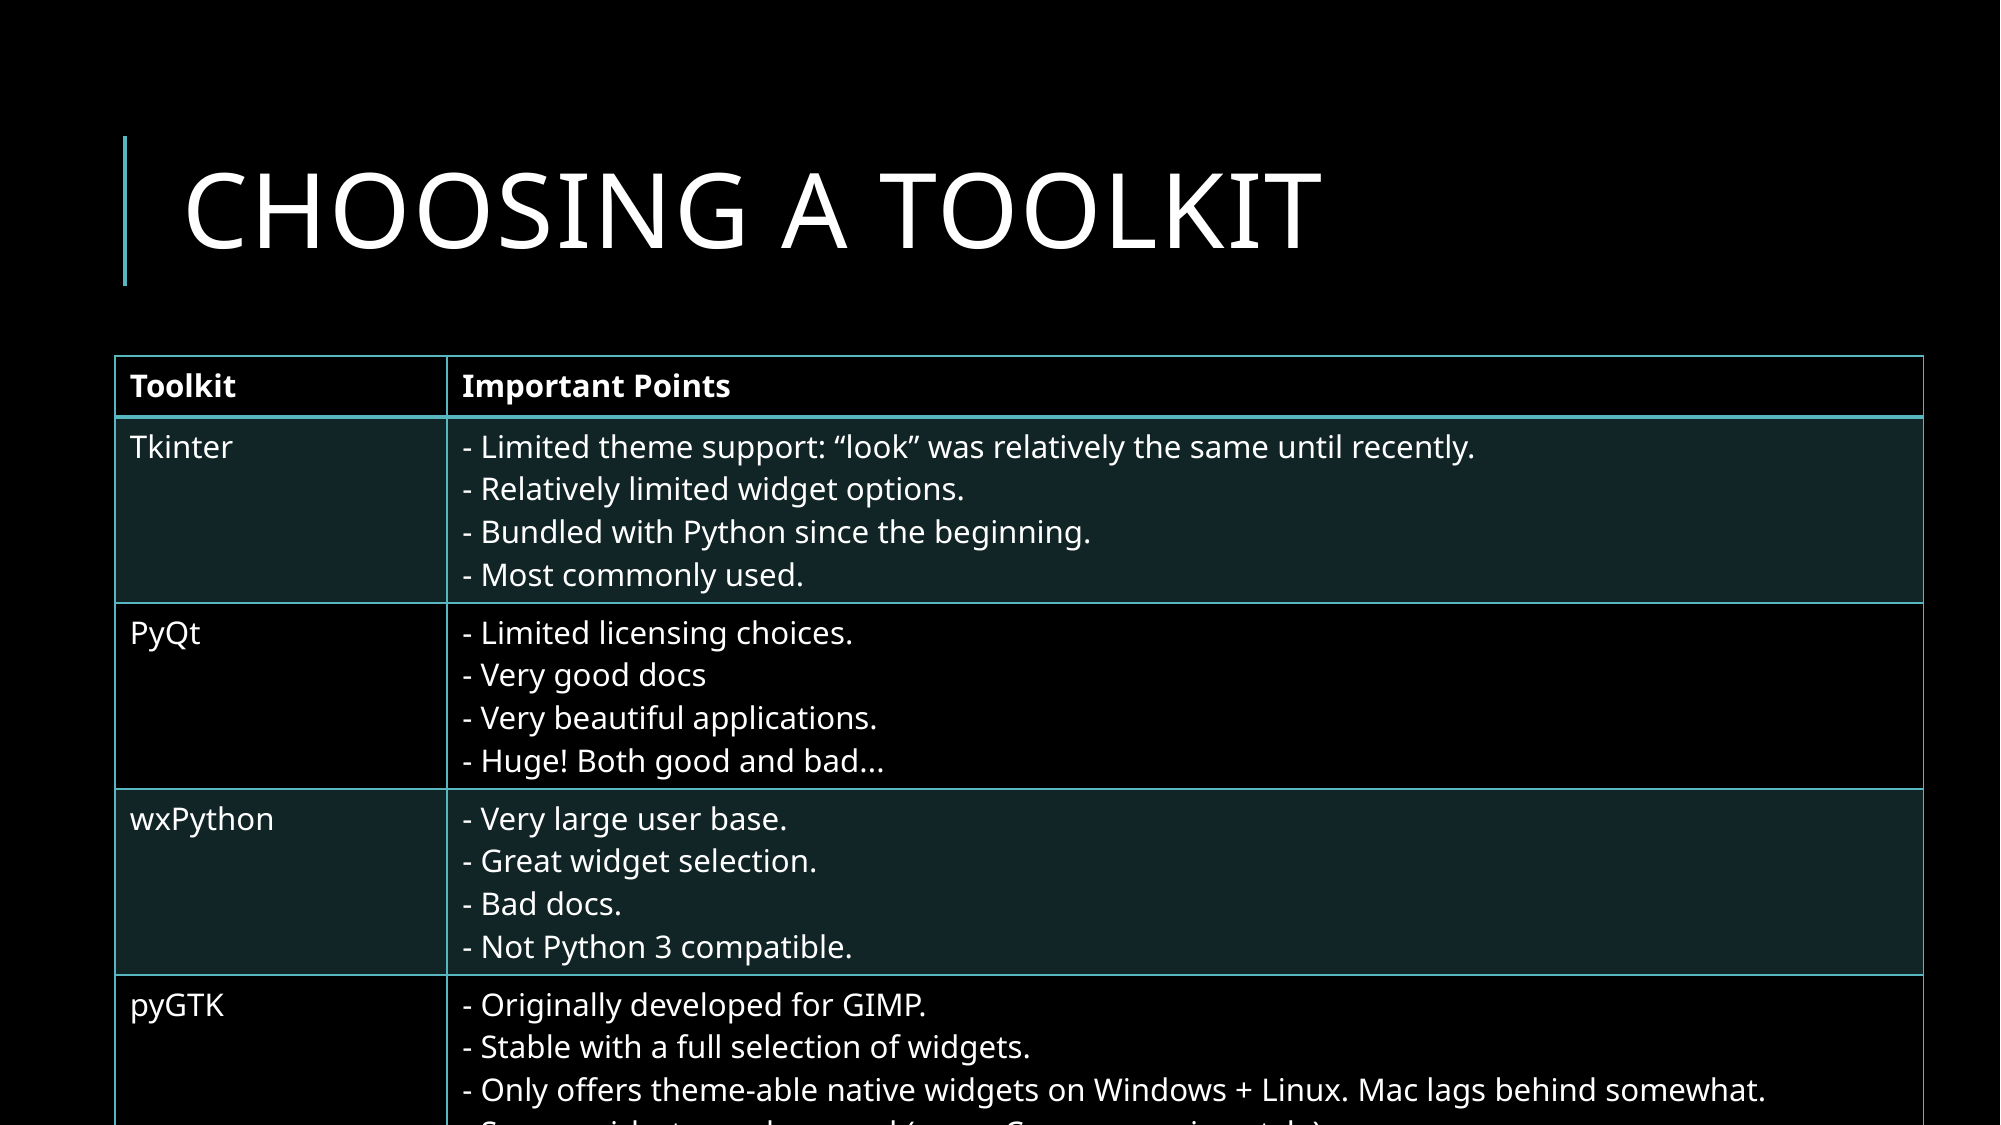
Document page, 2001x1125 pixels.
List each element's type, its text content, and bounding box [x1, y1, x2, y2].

table_cell - Limited licensing choices. - Very good docs - Very beautiful applications. - Huge! Both good and bad... [448, 604, 1923, 788]
table_cell - Very large user base. - Great widget selection. - Bad docs. - Not Python 3 compatible. [448, 790, 1923, 974]
table_cell - Originally developed for GIMP. - Stable with a full selection of widgets. - Only offers theme-able native widgets on Windows + Linux. Mac lags behind somewhat. - Some quirks to work around (some C programming style). [448, 976, 1923, 1125]
table_cell - Limited theme support: “look” was relatively the same until recently. - Relatively limited widget options. - Bundled with Python since the beginning. - Most commonly used. [448, 419, 1923, 602]
table_cell wxPython [116, 790, 446, 974]
title Choosing a toolkit [168, 96, 1763, 342]
table_cell Tkinter [116, 419, 446, 602]
table_header Toolkit [116, 357, 446, 415]
table_header Important Points [448, 357, 1923, 415]
table_cell PyQt [116, 604, 446, 788]
table_cell pyGTK [116, 976, 446, 1125]
